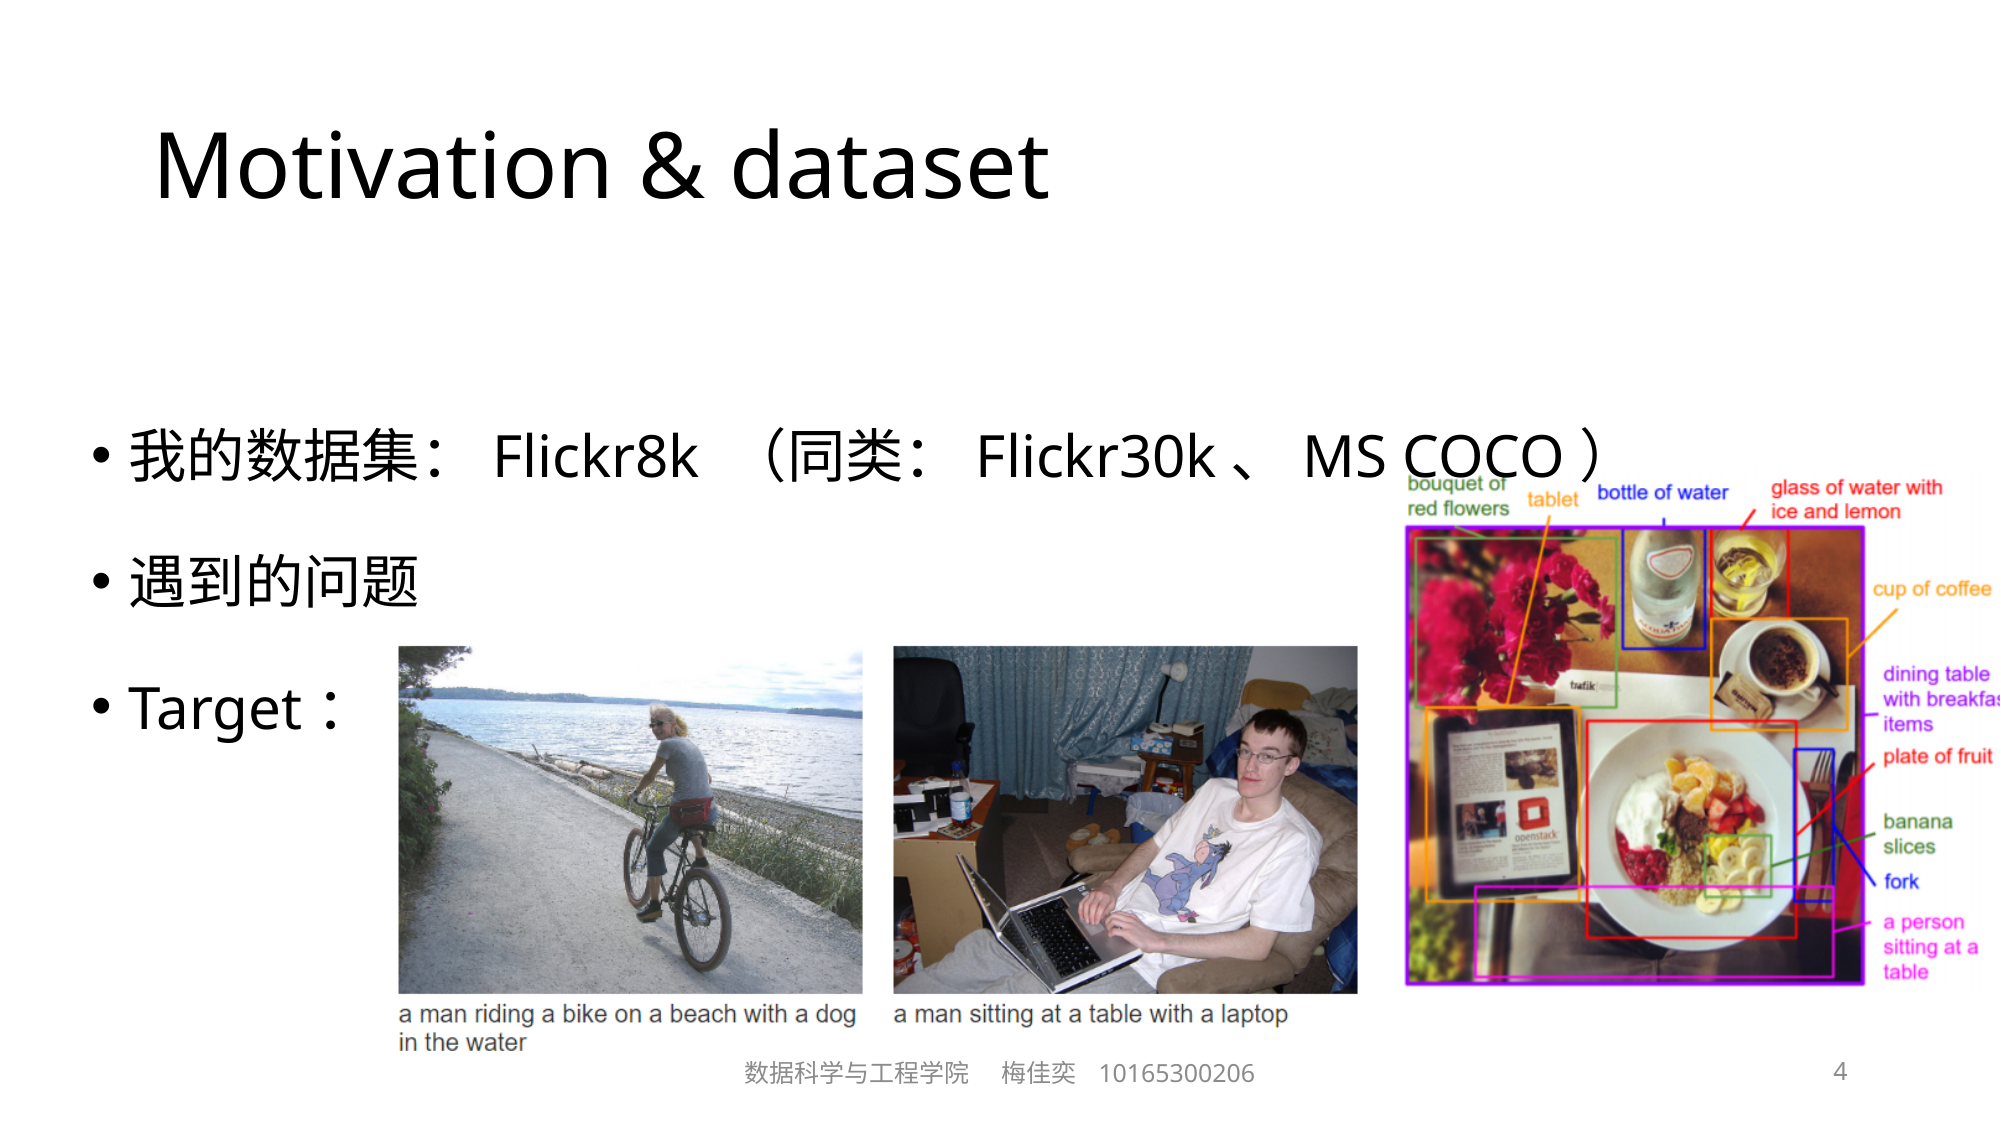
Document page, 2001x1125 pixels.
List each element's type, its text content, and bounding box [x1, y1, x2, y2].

picture [390, 635, 1375, 1103]
list 我的数据集：Flickr8k （同类：Flickr30k、MS COCO） 遇到的问题 Target： [76, 205, 1802, 920]
picture [1381, 462, 2000, 992]
slide_number 4 [1412, 1042, 1863, 1103]
title Motivation & dataset [137, 59, 1863, 278]
